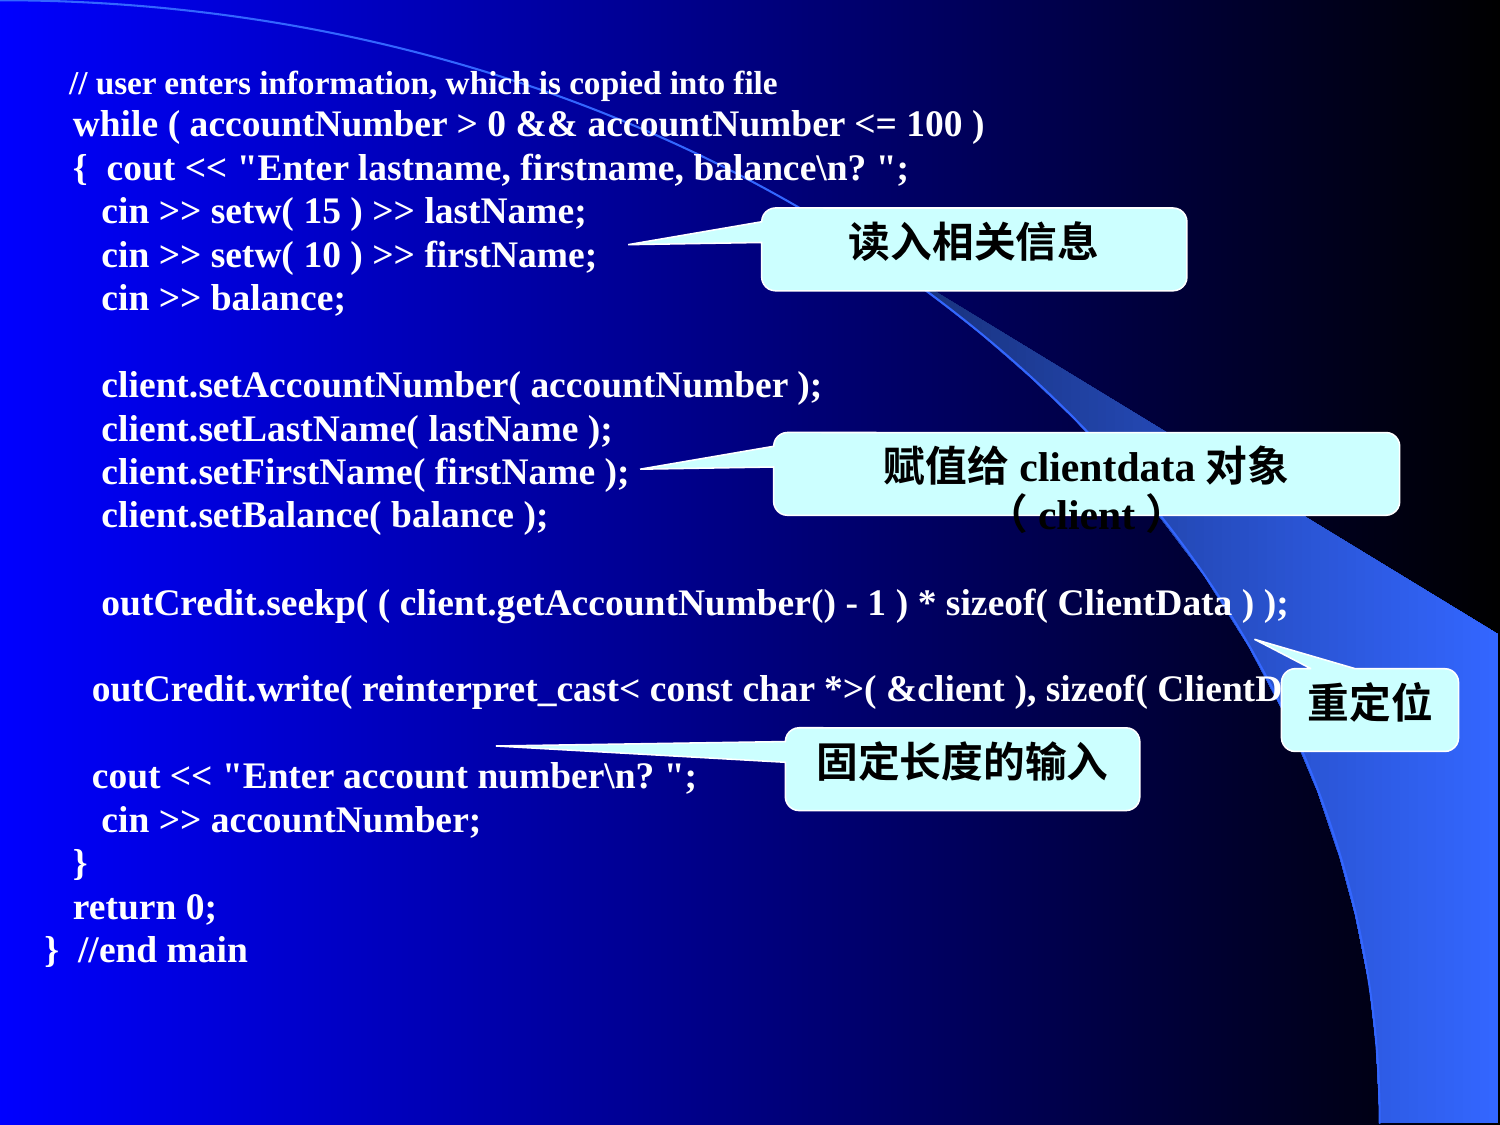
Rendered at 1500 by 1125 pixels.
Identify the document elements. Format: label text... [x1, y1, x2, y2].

text_box 读入相关信息 [628, 207, 1187, 291]
text_box 固定长度的输入 [495, 727, 1140, 811]
list // user enters information, which is copied into file while ( accountNumber > 0 && accountNumber <= 100 ) { cout << "Enter lastname, firstname, balance\n? "; cin >> setw( 15 ) >> lastName; cin >> setw( 10 ) >> firstName; cin >> balance; client.setAccountNumber( accountNumber ); client.setLastName( lastName ); client.setFirstName( firstName ); client.setBalance( balance ); outCredit.seekp( ( client.getAccountNumber() - 1 ) * sizeof( ClientData ) ); outCredit.write( reinterpret_cast< const char *>( &client ), sizeof( ClientData ) ); cout << "Enter account number\n? "; cin >> accountNumber; } return 0; } //end main [29, 14, 1471, 1083]
text_box 重定位 [1254, 639, 1459, 752]
text_box 赋值给clientdata对象（client） [640, 432, 1400, 516]
